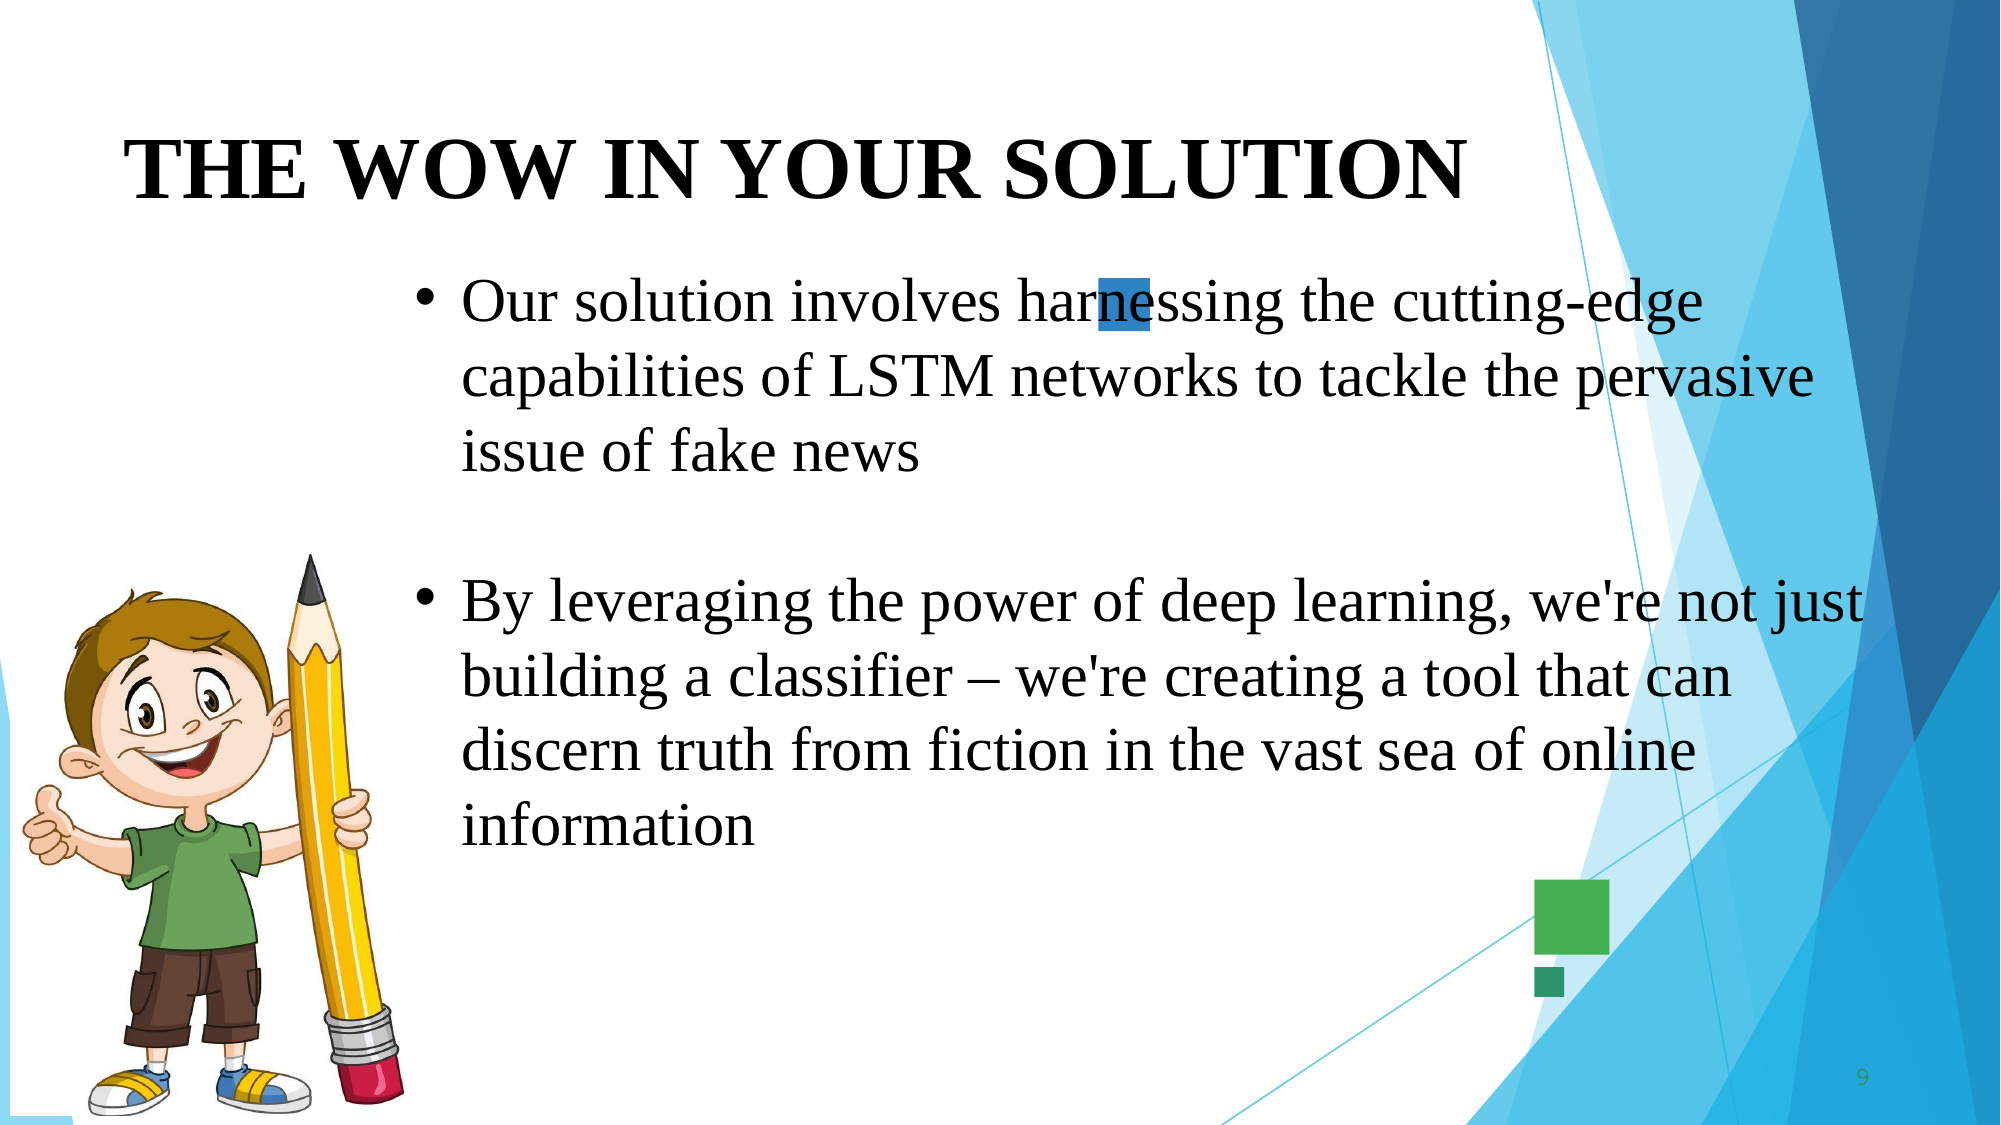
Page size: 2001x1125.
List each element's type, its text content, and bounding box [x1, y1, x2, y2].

picture [10, 554, 416, 1116]
text_box [1534, 879, 1610, 955]
text_box [1534, 967, 1565, 997]
list Our solution involves harnessing the cutting-edge capabilities of LSTM networks to tackle the pervasive issue of fake news By leveraging the power of deep learning, we're not just building a classifier – we're creating a tool that can discern truth from fiction in the vast sea of online information [414, 258, 1900, 865]
slide_number 9 [1849, 1061, 1890, 1125]
title THE WOW IN YOUR SOLUTION [91, 63, 1694, 298]
